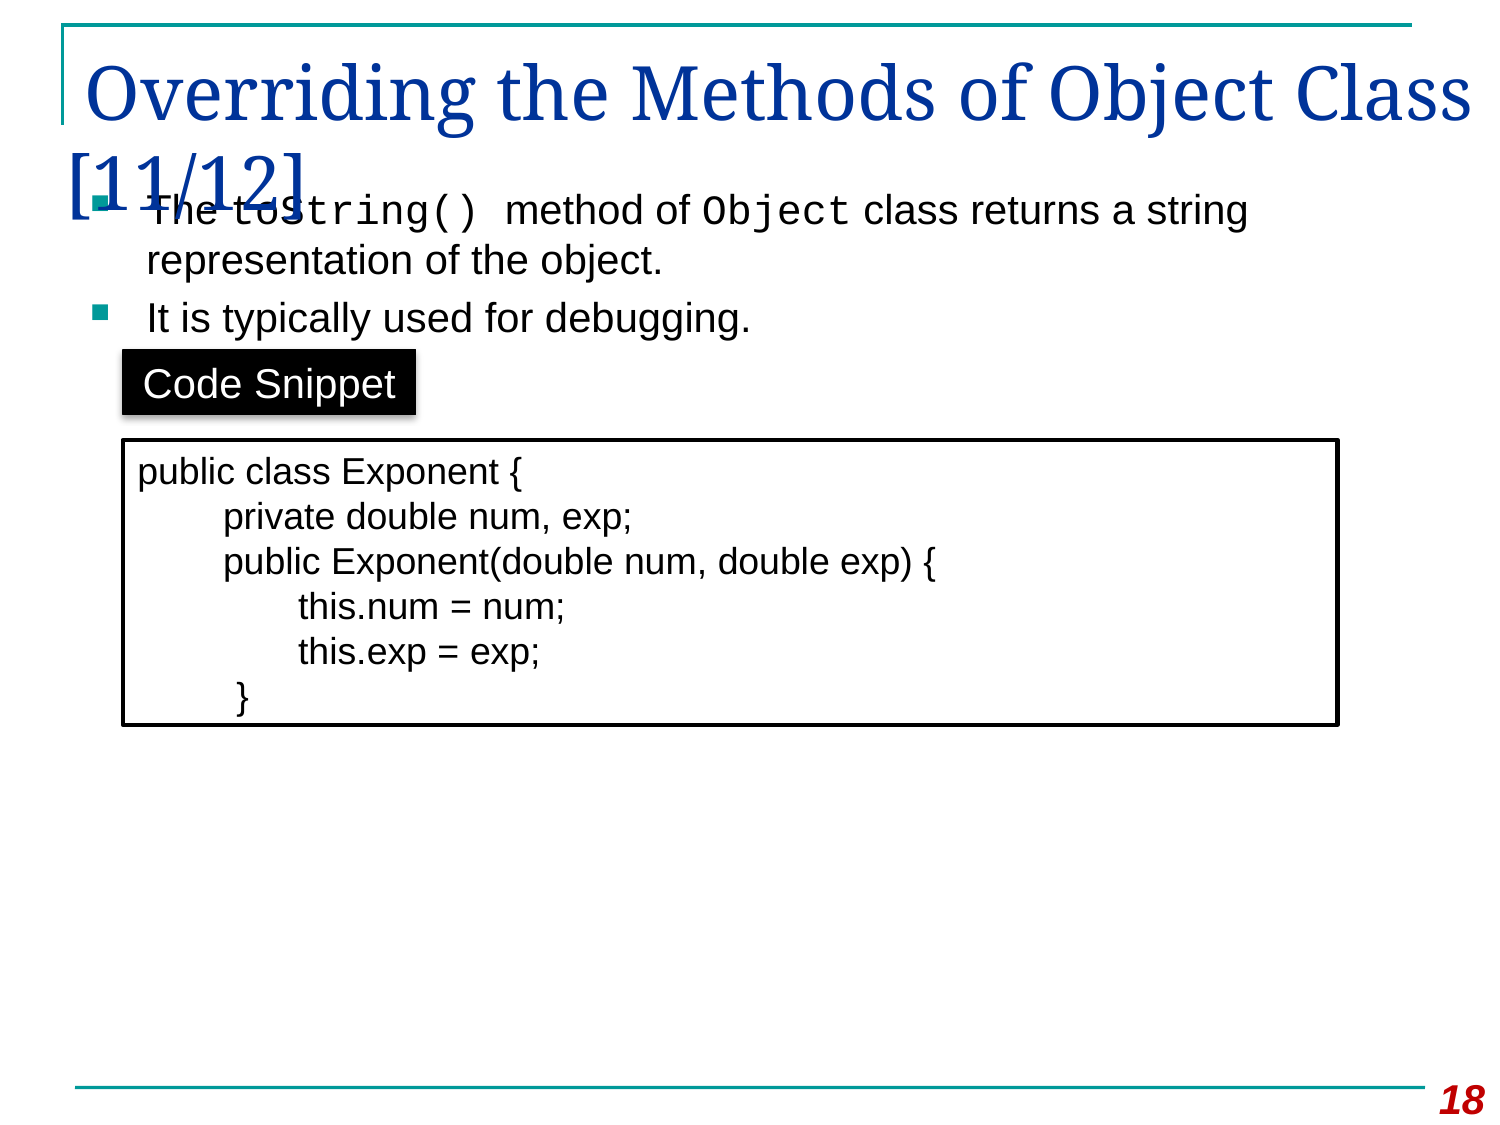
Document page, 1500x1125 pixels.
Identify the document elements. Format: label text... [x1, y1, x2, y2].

slide_number 18 [1400, 1065, 1500, 1125]
list The toString() method of Object class returns a string representation of the object. It is typically used for debugging. [74, 174, 1426, 1076]
text_box Code Snippet [122, 349, 416, 415]
text_box public class Exponent { private double num, exp; public Exponent(double num, double exp) { this.num = num; this.exp = exp; } [121, 438, 1340, 727]
title Overriding the Methods of Object Class [11/12] [49, 37, 1500, 168]
